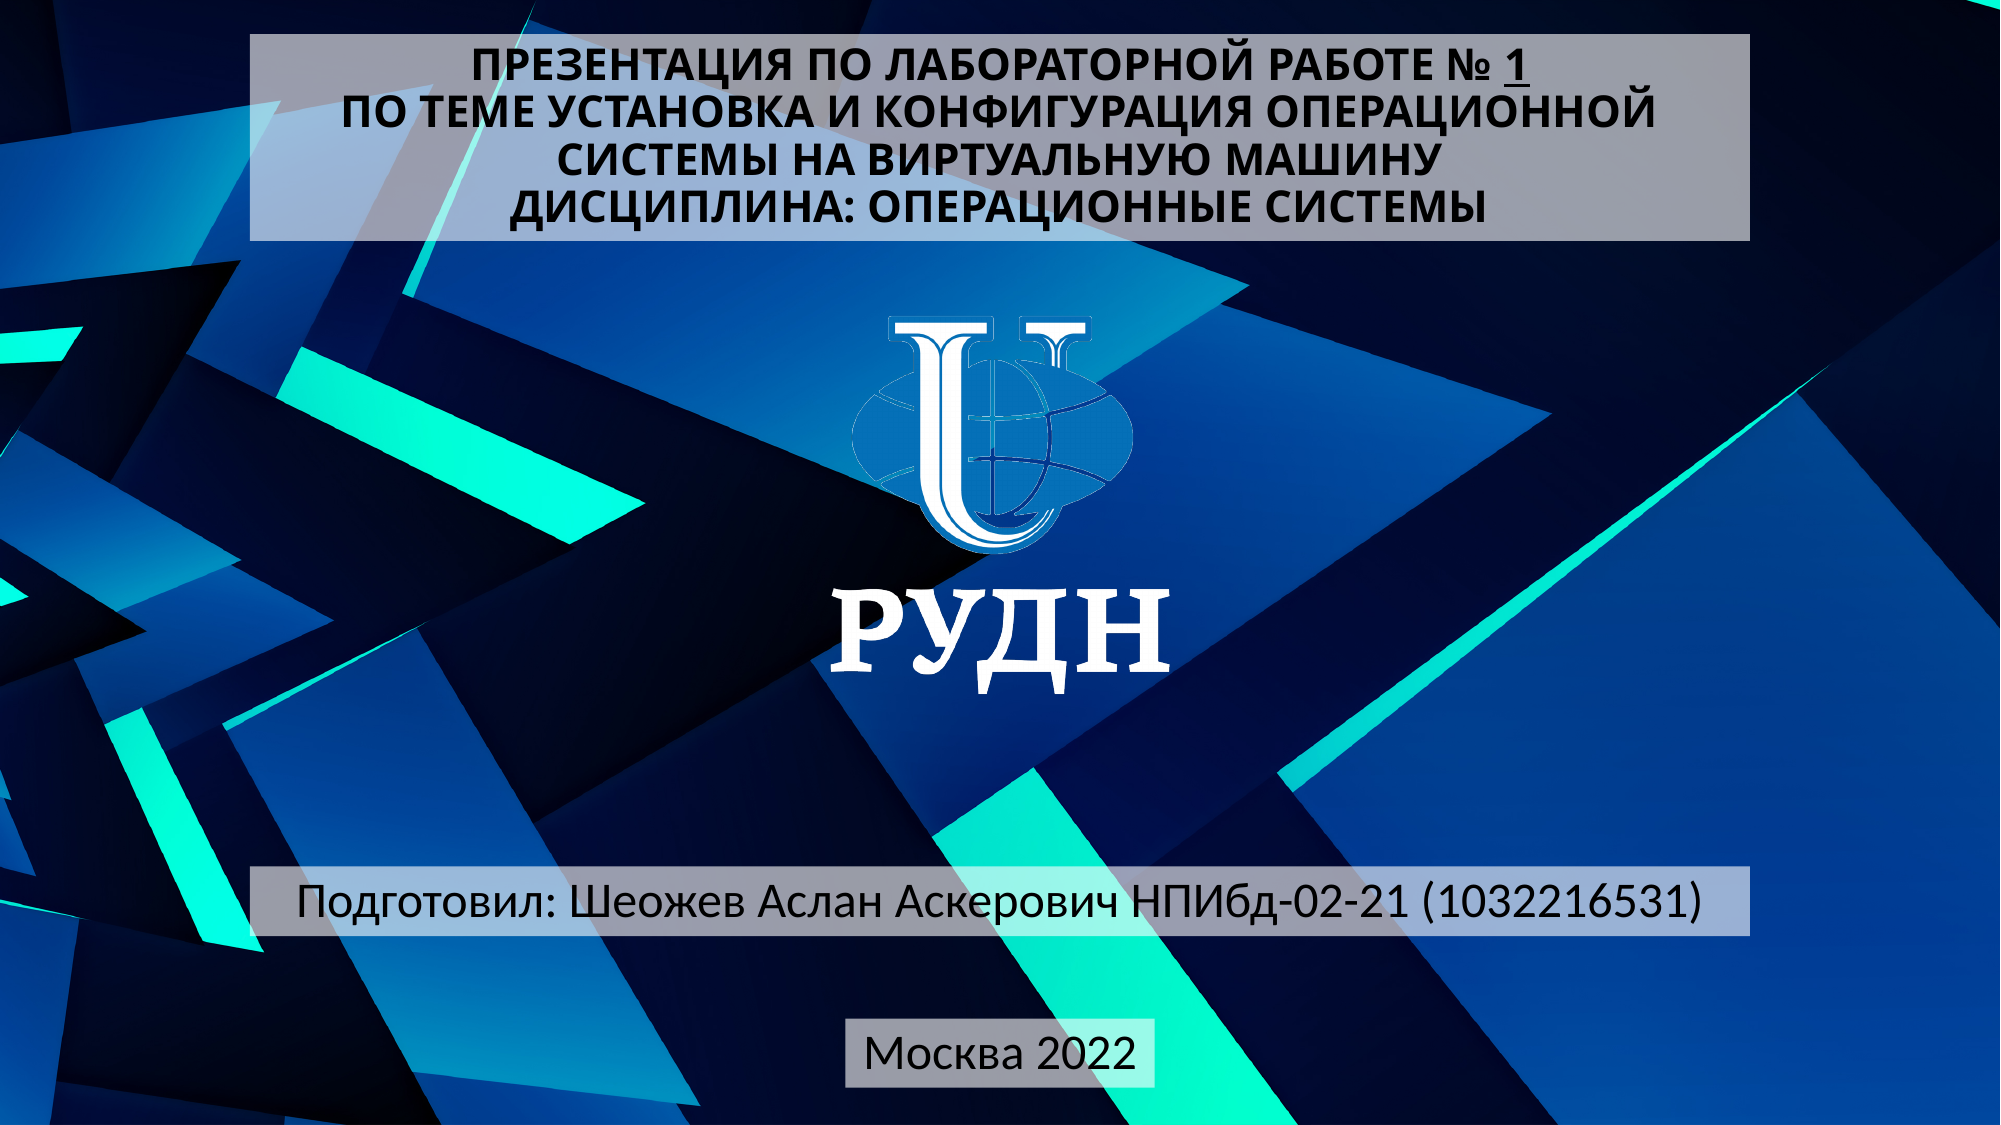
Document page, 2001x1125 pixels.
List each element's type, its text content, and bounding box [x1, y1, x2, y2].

text_box Москва 2022 [845, 1018, 1155, 1088]
subtitle Подготовил: Шеожев Аслан Аскерович НПИбд-02-21 (1032216531) [249, 866, 1750, 937]
title Презентация по лабораторной работе № 1 по теме Установка и конфигурация операционной системы на виртуальную машину Дисциплина: операционные системы [249, 34, 1750, 241]
picture [0, 0, 2000, 1125]
